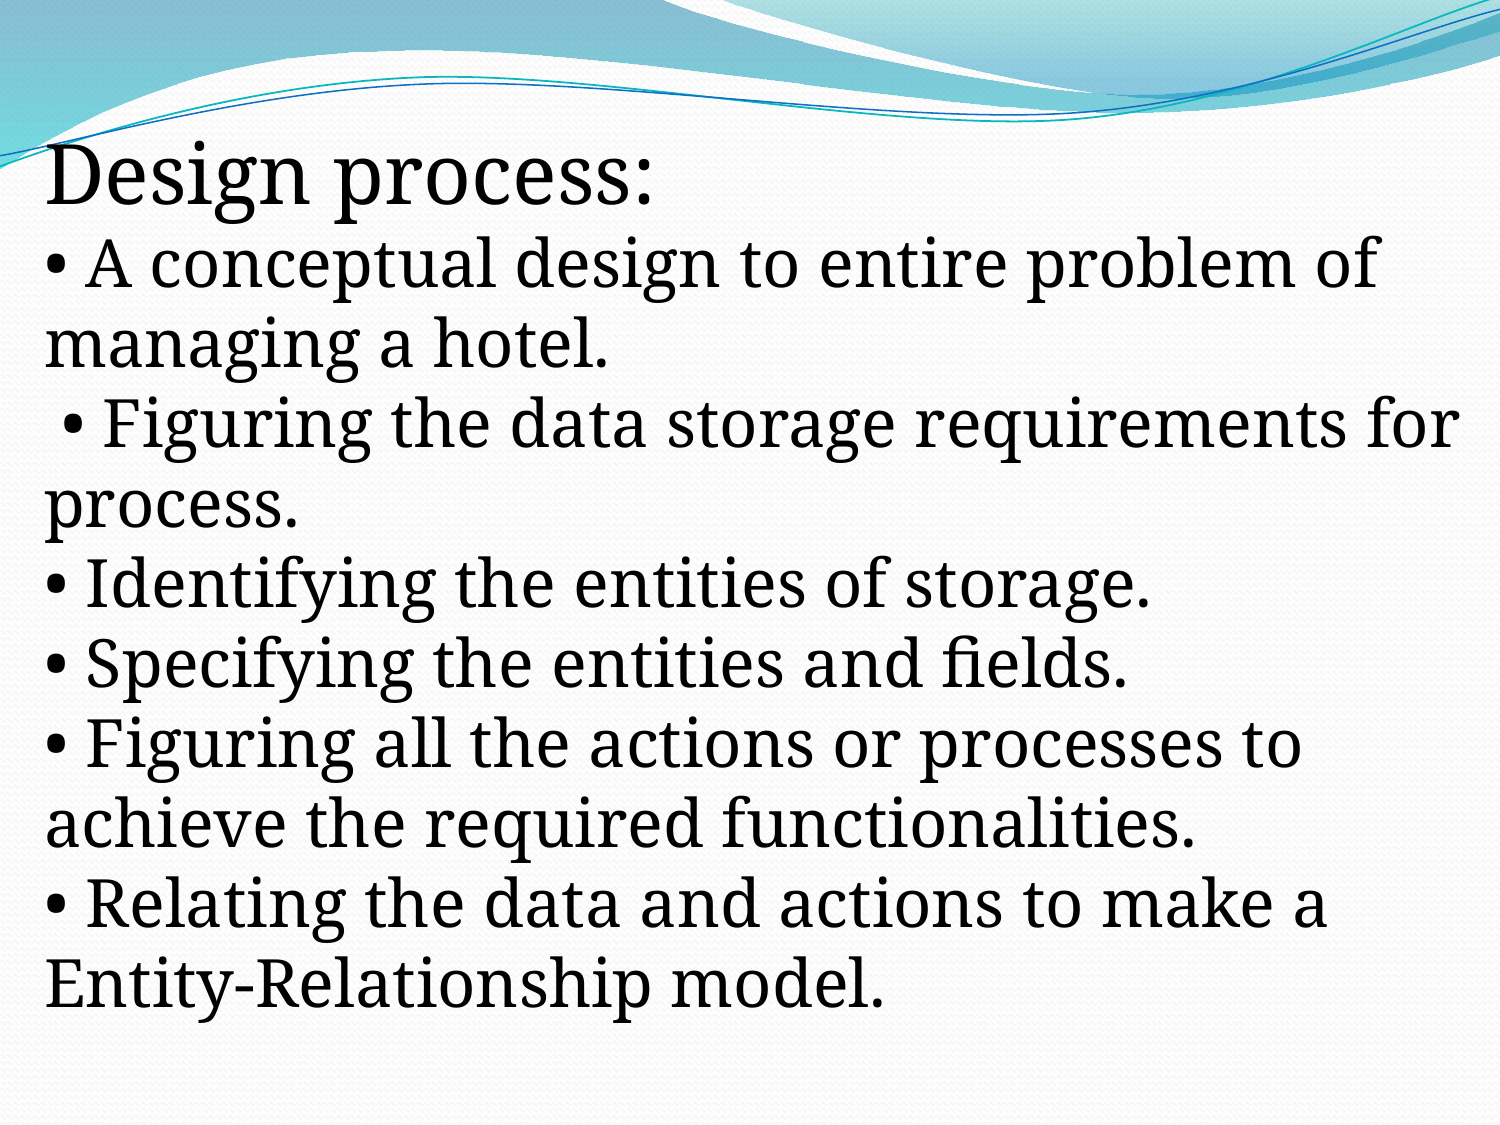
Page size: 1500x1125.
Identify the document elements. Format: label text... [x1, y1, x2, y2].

text_box Design process: • A conceptual design to entire problem of managing a hotel. • Figuring the data storage requirements for process. • Identifying the entities of storage. • Specifying the entities and fields. • Figuring all the actions or processes to achieve the required functionalities. • Relating the data and actions to make a Entity-Relationship model. [29, 113, 1500, 1028]
